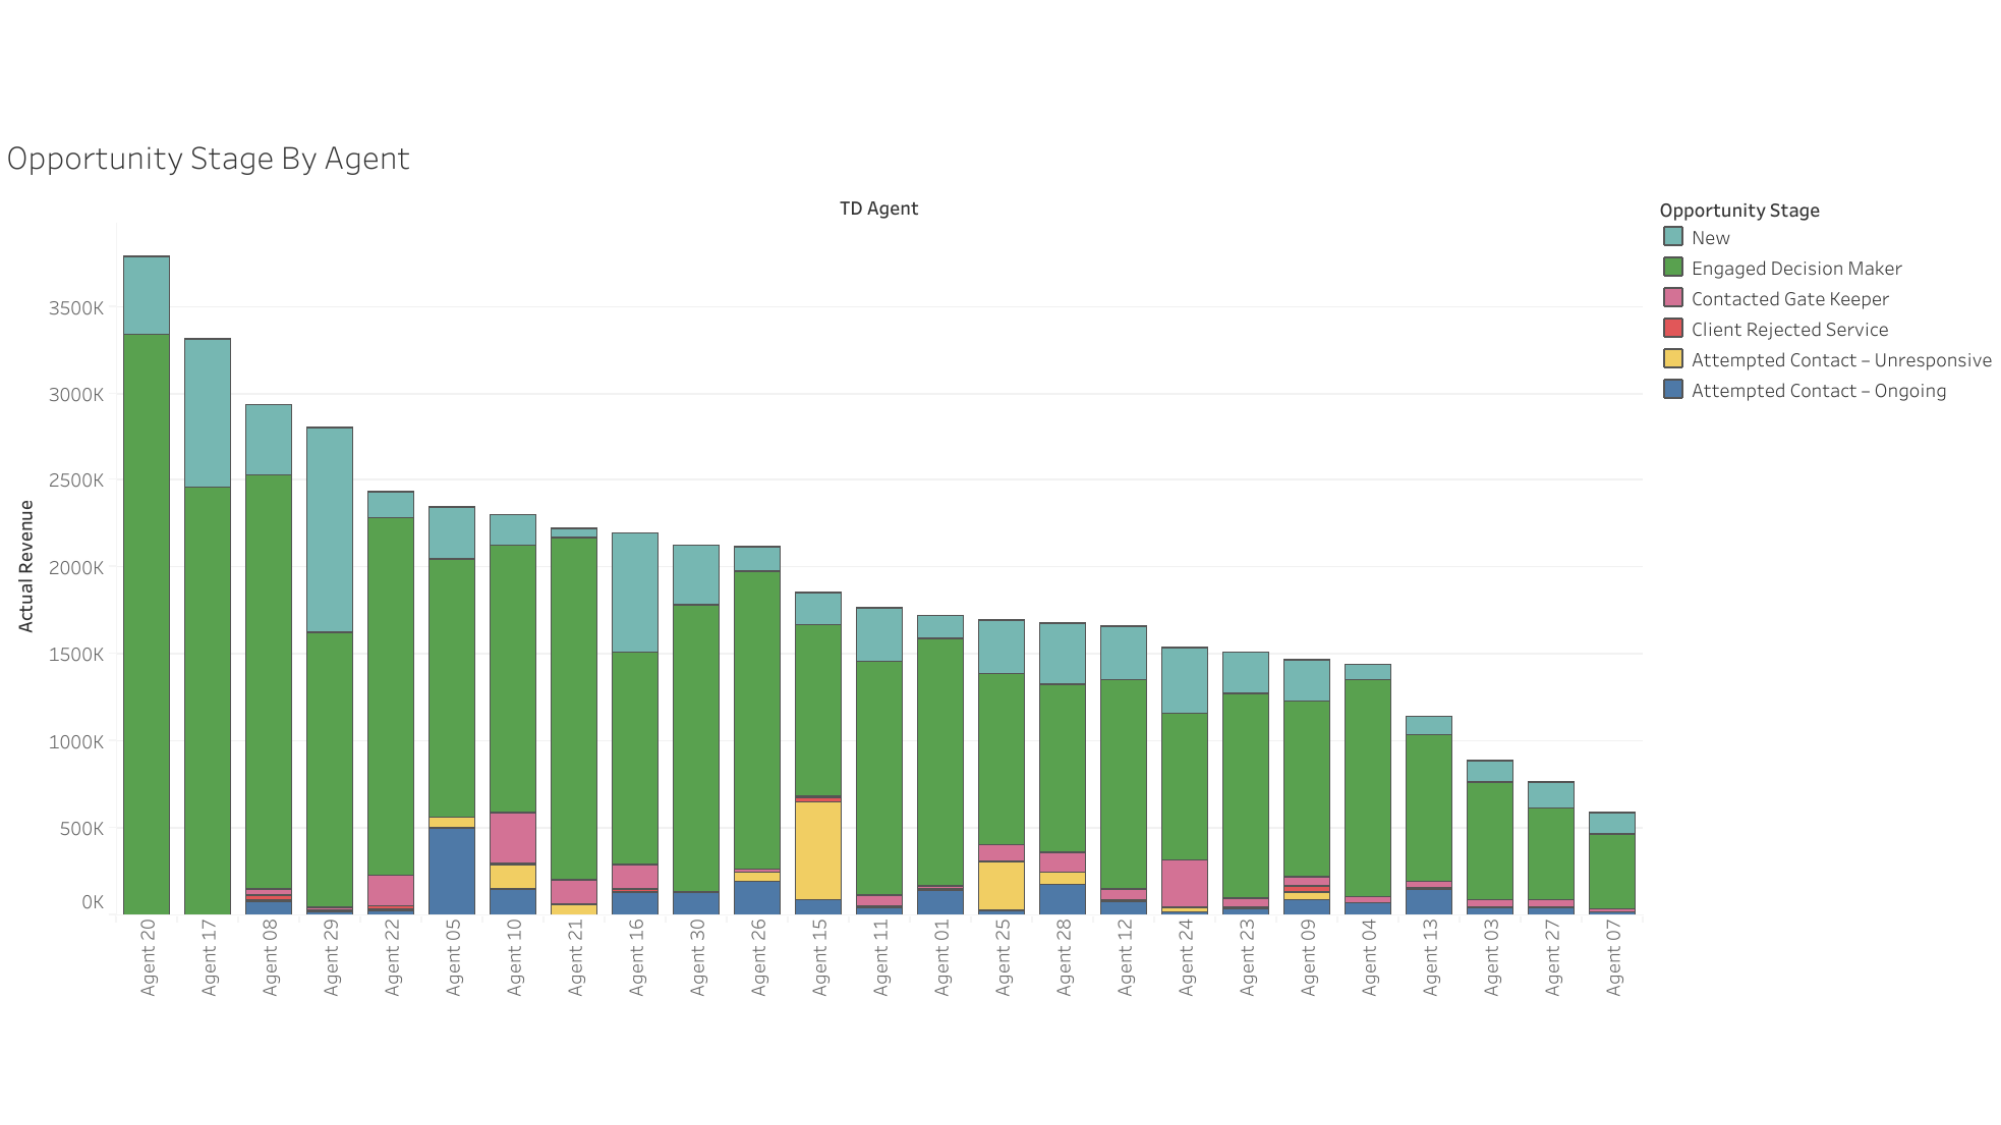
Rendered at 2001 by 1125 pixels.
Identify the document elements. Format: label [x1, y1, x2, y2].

picture [0, 126, 2000, 999]
